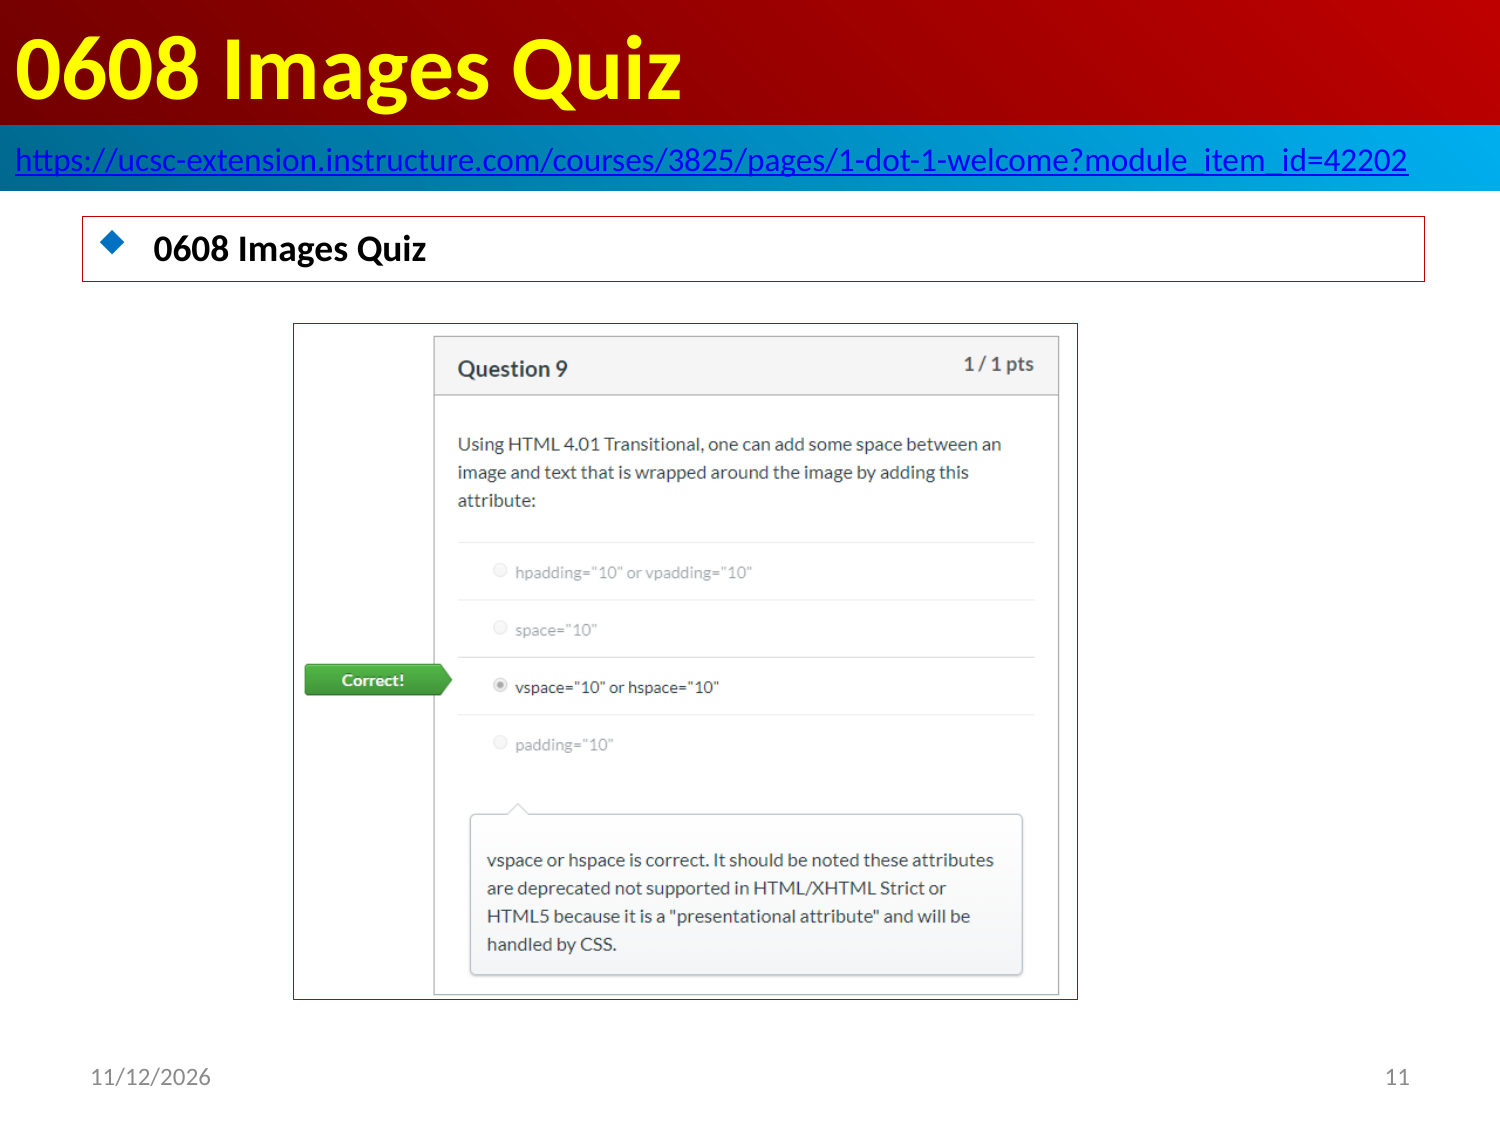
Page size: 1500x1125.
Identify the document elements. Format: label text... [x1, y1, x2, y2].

title 0608 Images Quiz [0, 0, 1500, 125]
subtitle 0608 Images Quiz [82, 216, 1425, 282]
text_box [119, 52, 183, 109]
slide_number 11 [1074, 1042, 1425, 1109]
text_box https://ucsc-extension.instructure.com/courses/3825/pages/1-dot-1-welcome?module_item_id=42202 [0, 125, 1500, 191]
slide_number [75, 1042, 425, 1109]
picture [293, 323, 1078, 1000]
